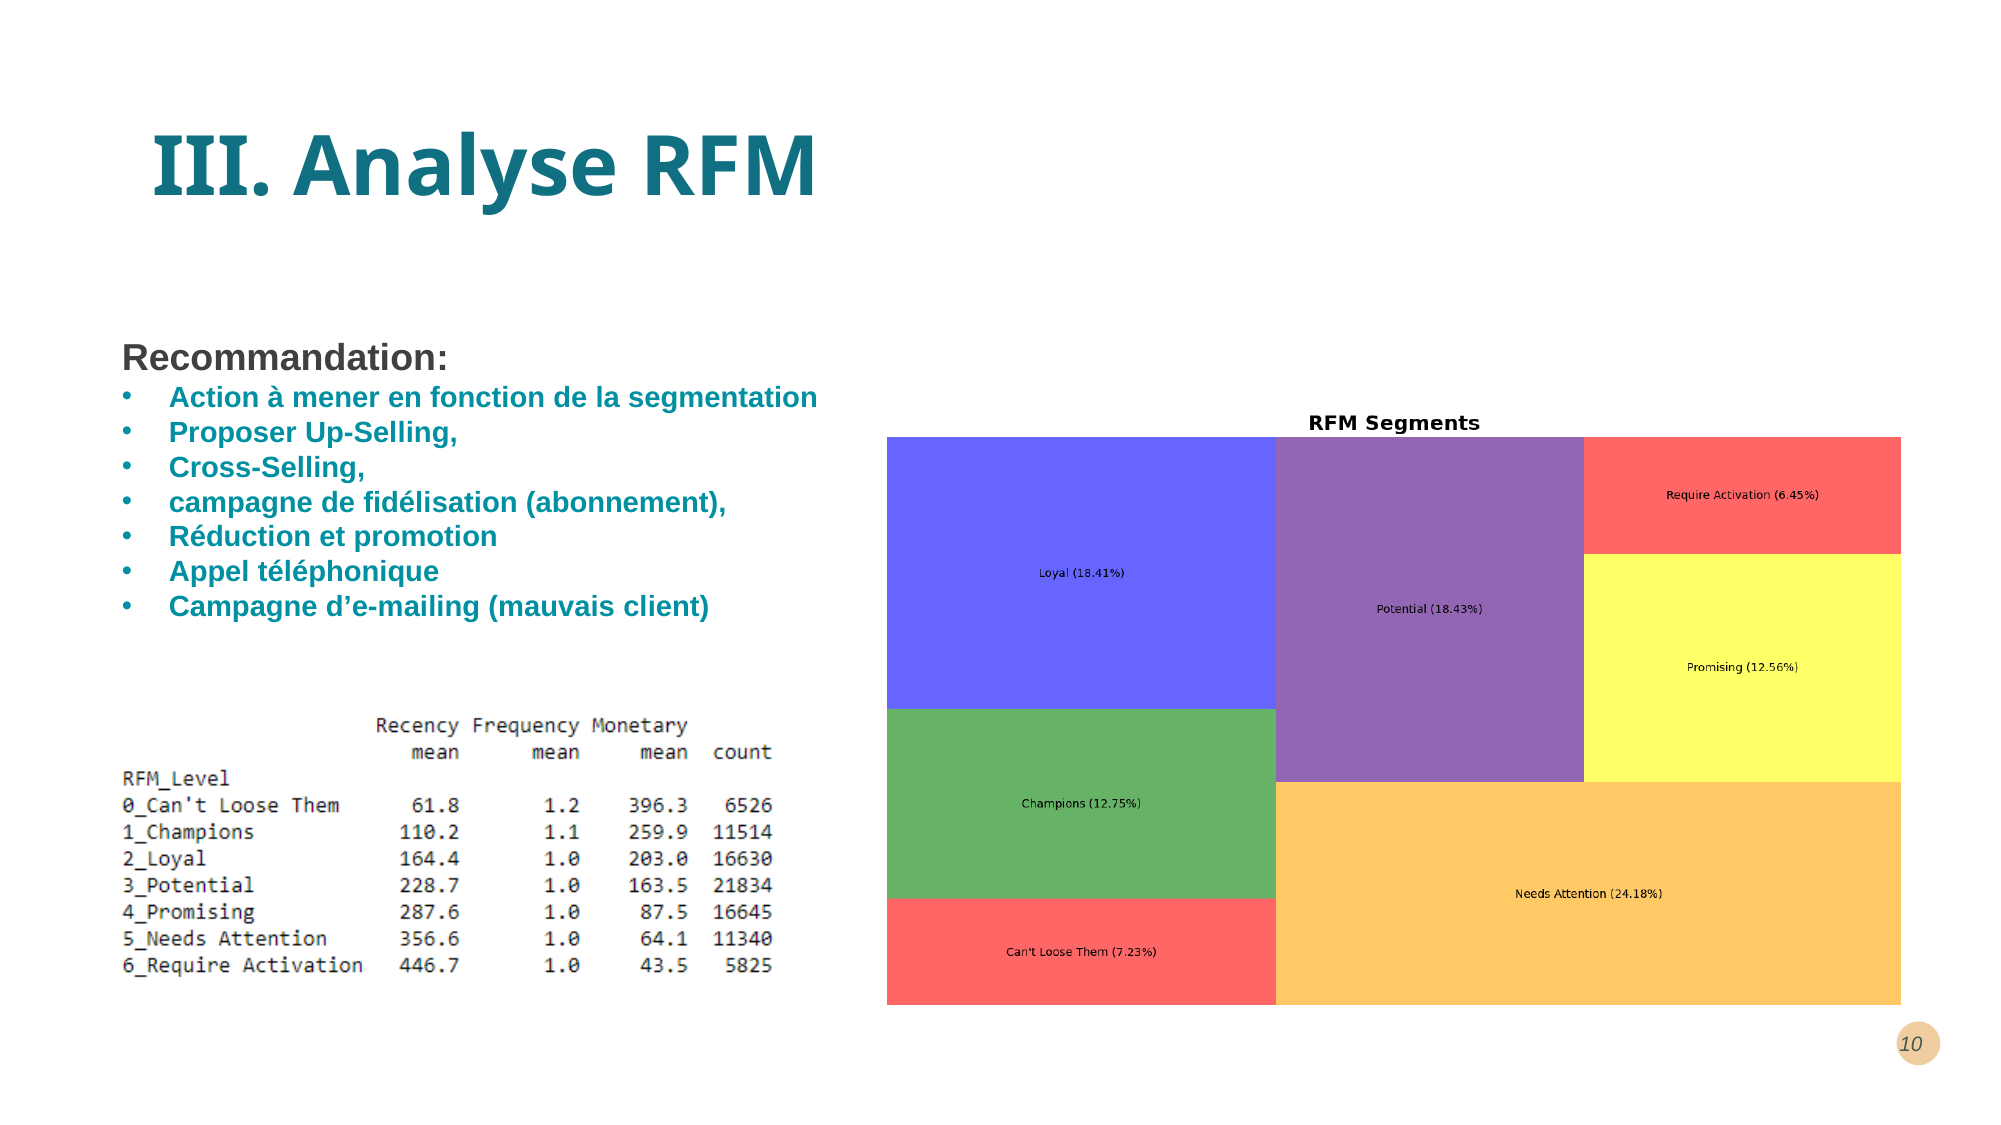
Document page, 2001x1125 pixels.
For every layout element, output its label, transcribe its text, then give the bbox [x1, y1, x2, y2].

text_box Recommandation: Action à mener en fonction de la segmentation Proposer Up-Selling, Cross-Selling, campagne de fidélisation (abonnement), Réduction et promotion Appel téléphonique Campagne d’e-mailing (mauvais client) [107, 325, 879, 631]
picture [107, 709, 789, 985]
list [878, 406, 1909, 1013]
title Analyse RFM [137, 59, 1863, 278]
slide_number 10 [1878, 1012, 1938, 1073]
